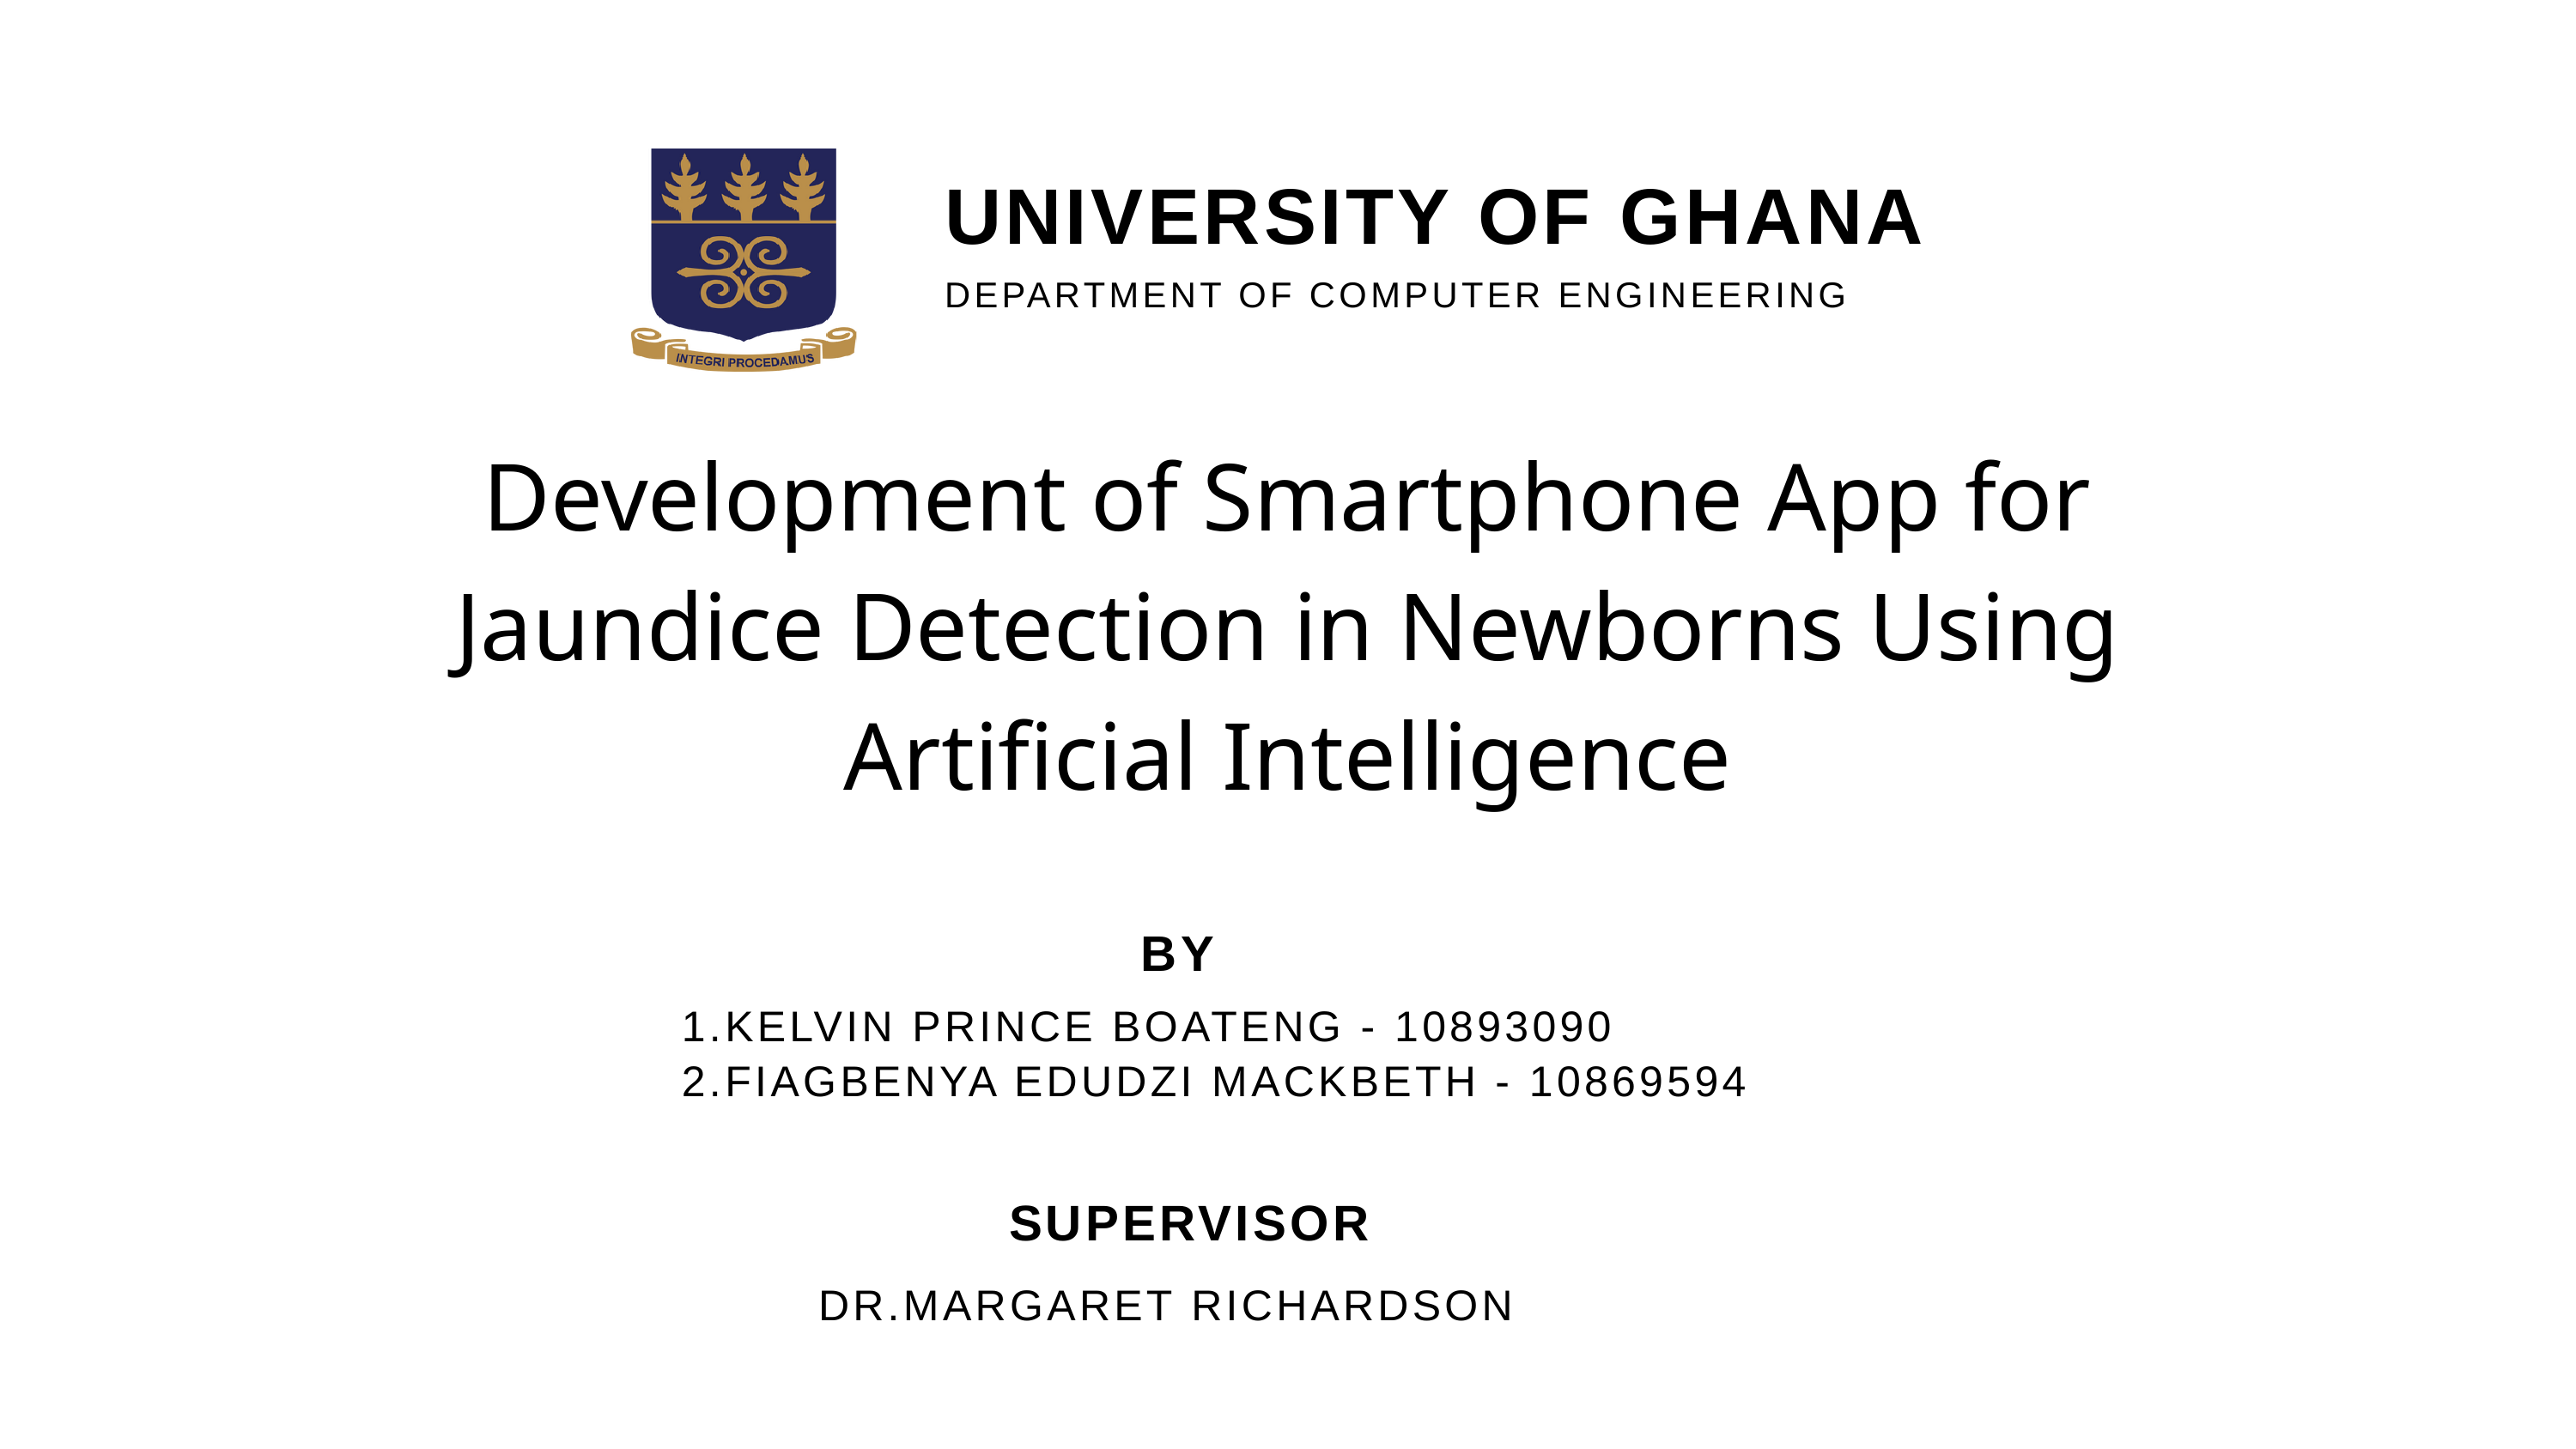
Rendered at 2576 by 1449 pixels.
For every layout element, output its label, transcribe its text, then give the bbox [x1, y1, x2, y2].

text_box [631, 149, 857, 372]
text_box BY [1130, 926, 1225, 982]
text_box UNIVERSITY OF GHANA DEPARTMENT OF COMPUTER ENGINEERING [945, 205, 1953, 315]
text_box DR.MARGARET RICHARDSON [818, 1274, 1626, 1330]
text_box SUPERVISOR [1008, 1196, 1398, 1252]
text_box Development of Smartphone App for Jaundice Detection in Newborns Using Artificial Intelligence [319, 420, 2257, 939]
text_box 1.KELVIN PRINCE BOATENG - 10893090 2.FIAGBENYA EDUDZI MACKBETH - 10869594 [681, 996, 1894, 1106]
